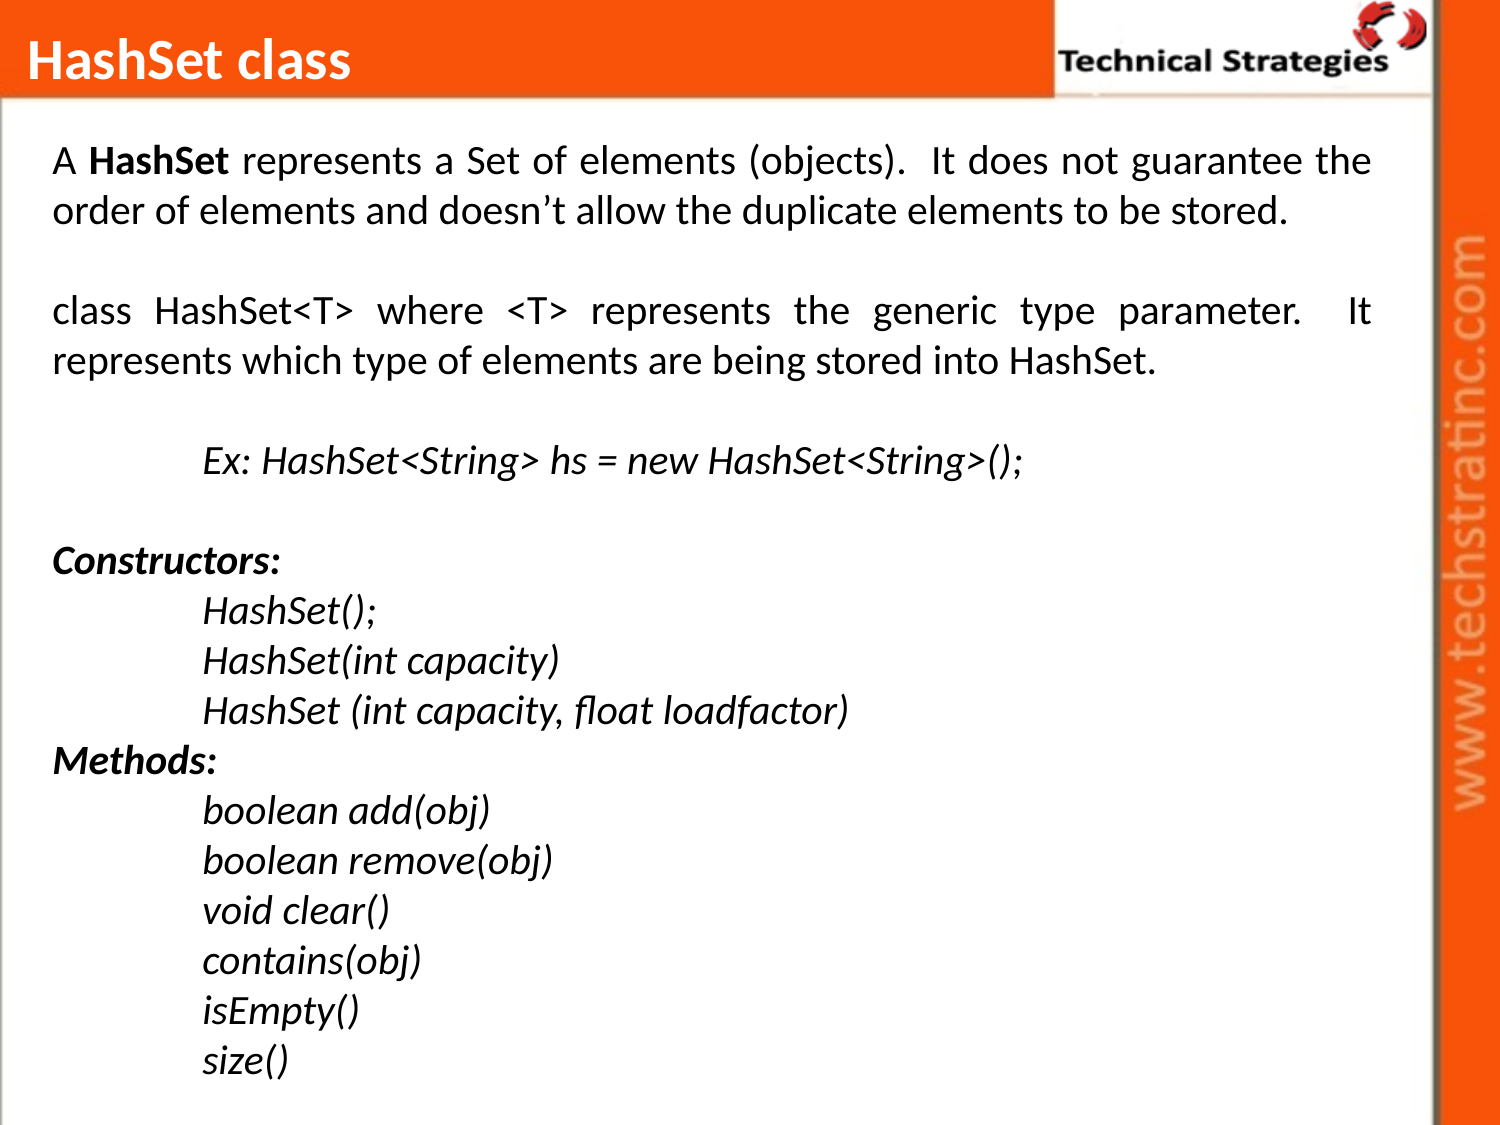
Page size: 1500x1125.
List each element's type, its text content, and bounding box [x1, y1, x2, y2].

picture [0, 0, 1500, 1125]
text_box A HashSet represents a Set of elements (objects). It does not guarantee the order of elements and doesn’t allow the duplicate elements to be stored. class HashSet<T> where <T> represents the generic type parameter. It represents which type of elements are being stored into HashSet. Ex: HashSet<String> hs = new HashSet<String>(); Constructors: HashSet(); HashSet(int capacity) HashSet (int capacity, float loadfactor) Methods: boolean add(obj) boolean remove(obj) void clear() contains(obj) isEmpty() size() [37, 125, 1388, 1091]
title HashSet class [12, 12, 1050, 100]
